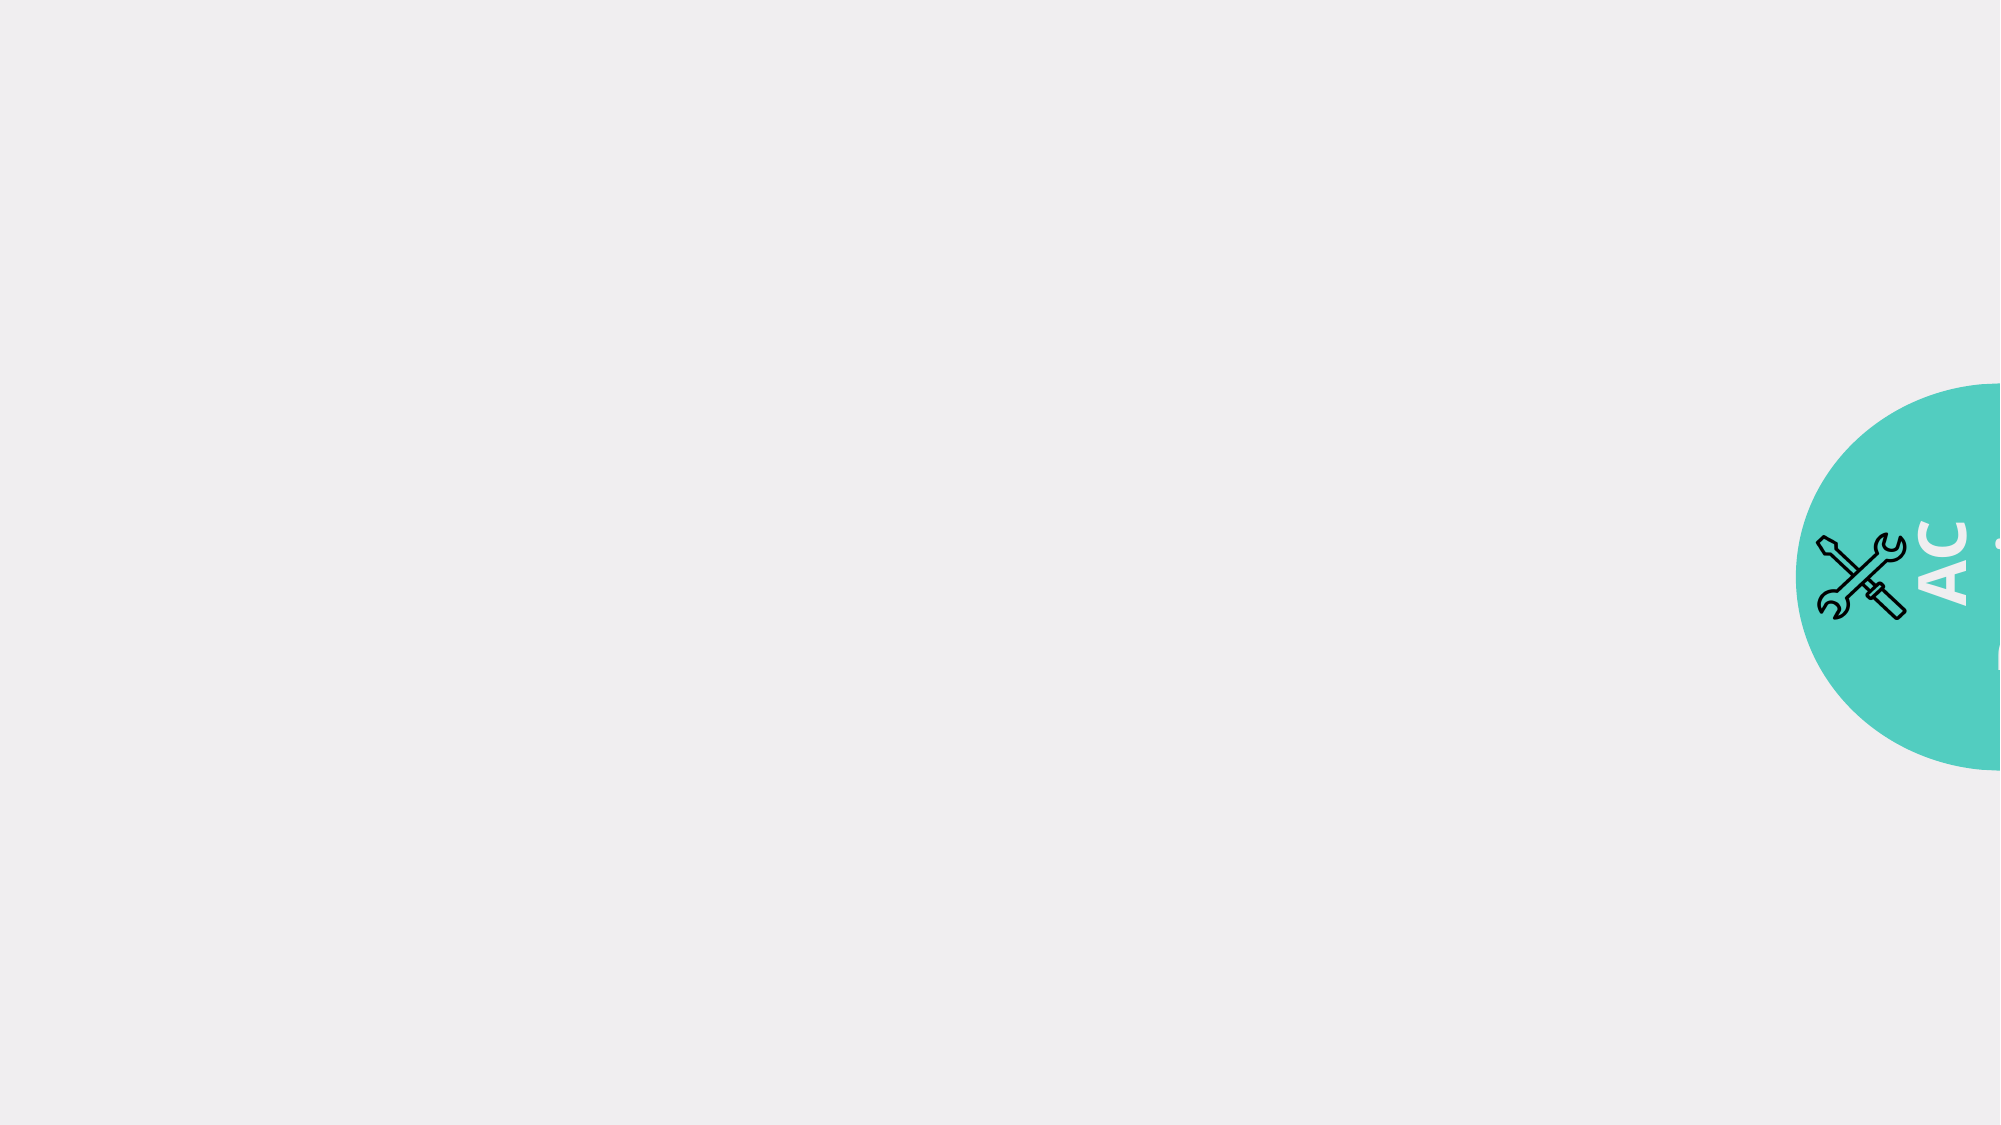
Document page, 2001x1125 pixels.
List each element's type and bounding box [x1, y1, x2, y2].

text_box [0, 0, 2000, 1125]
